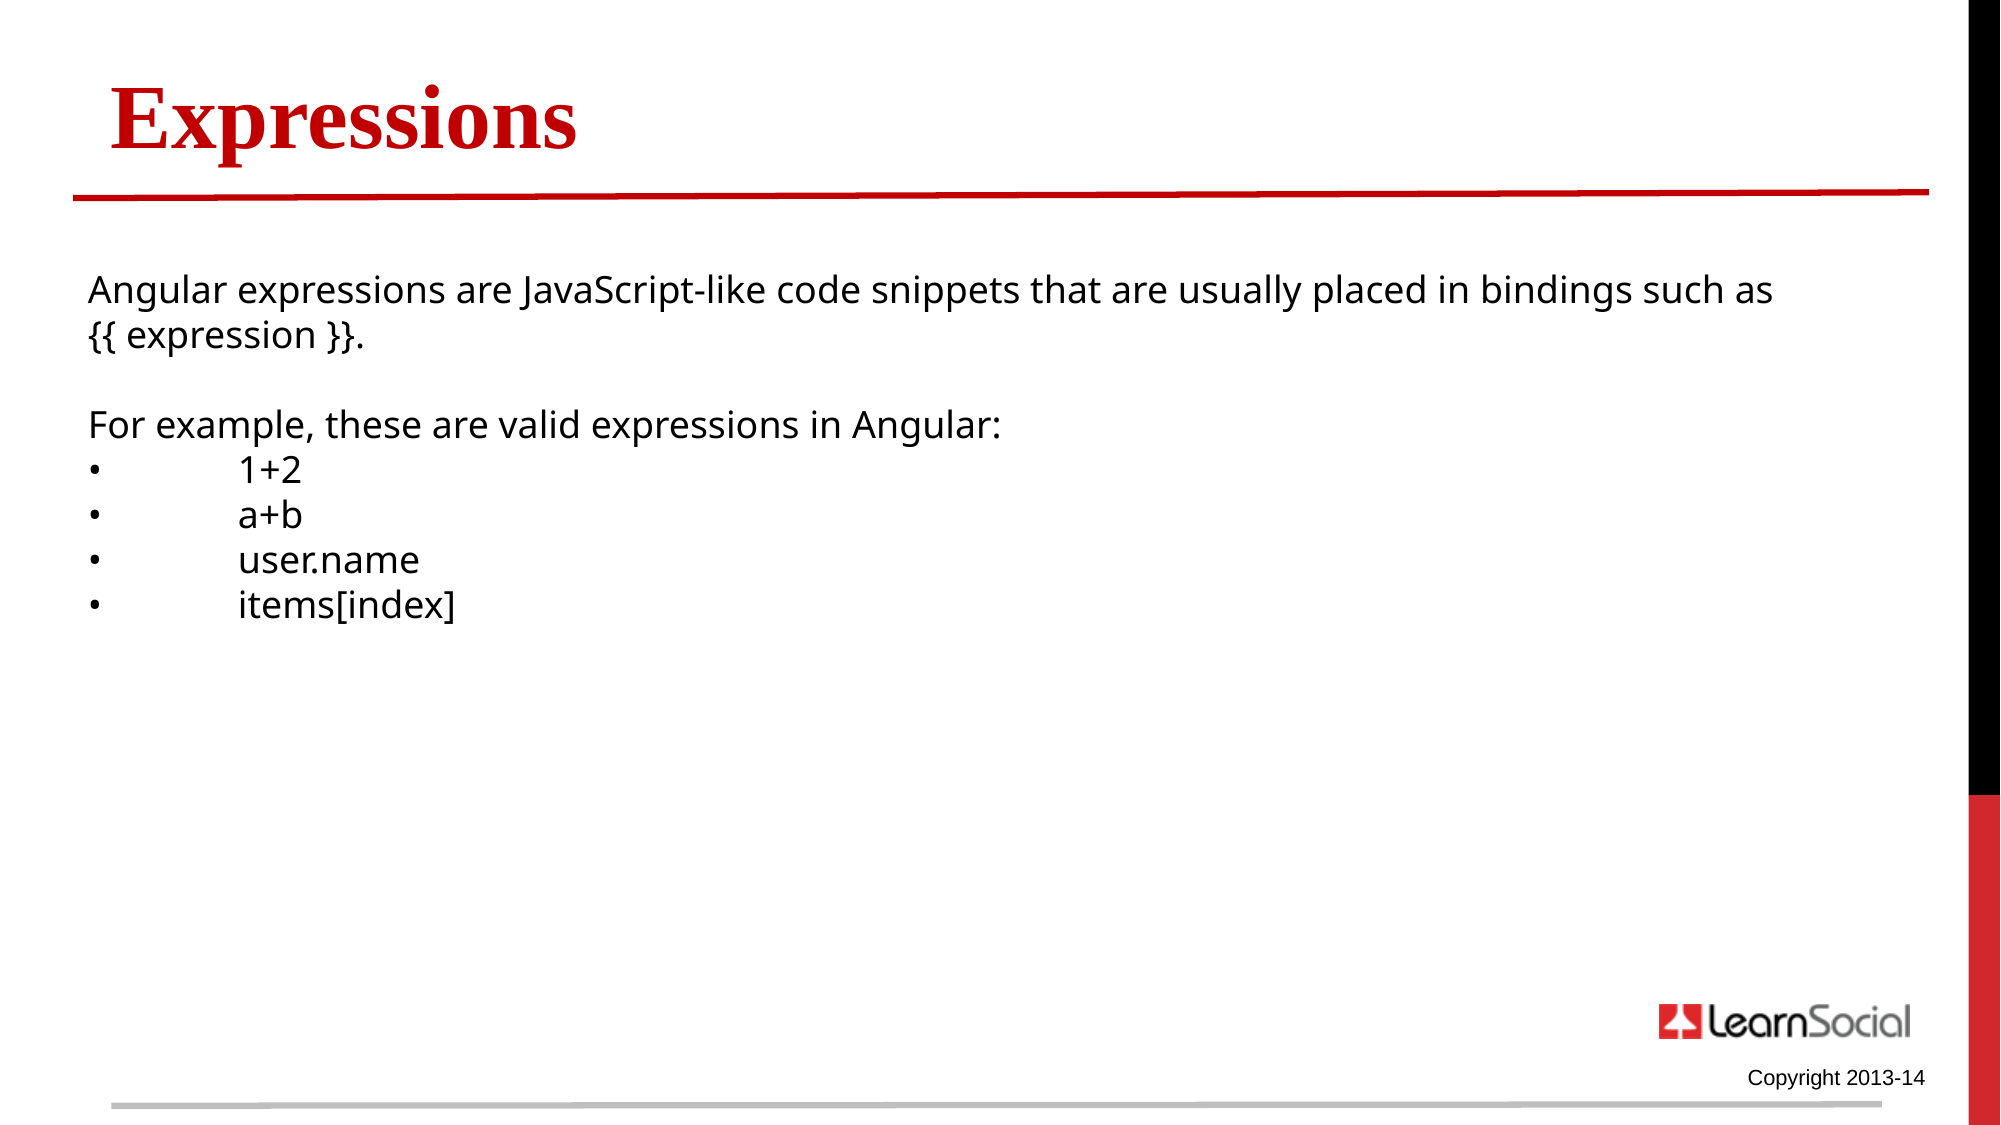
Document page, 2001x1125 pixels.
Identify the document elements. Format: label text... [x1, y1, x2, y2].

text_box Copyright 2013-14 [1732, 1055, 2000, 1097]
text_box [72, 191, 1930, 199]
text_box Angular expressions are JavaScript-like code snippets that are usually placed in bindings such as {{ expression }}. For example, these are valid expressions in Angular: • 1+2 • a+b • user.name • items[index] [73, 258, 1910, 724]
text_box Expressions [96, 49, 1800, 175]
picture [1659, 1003, 1911, 1040]
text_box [110, 1103, 1883, 1107]
